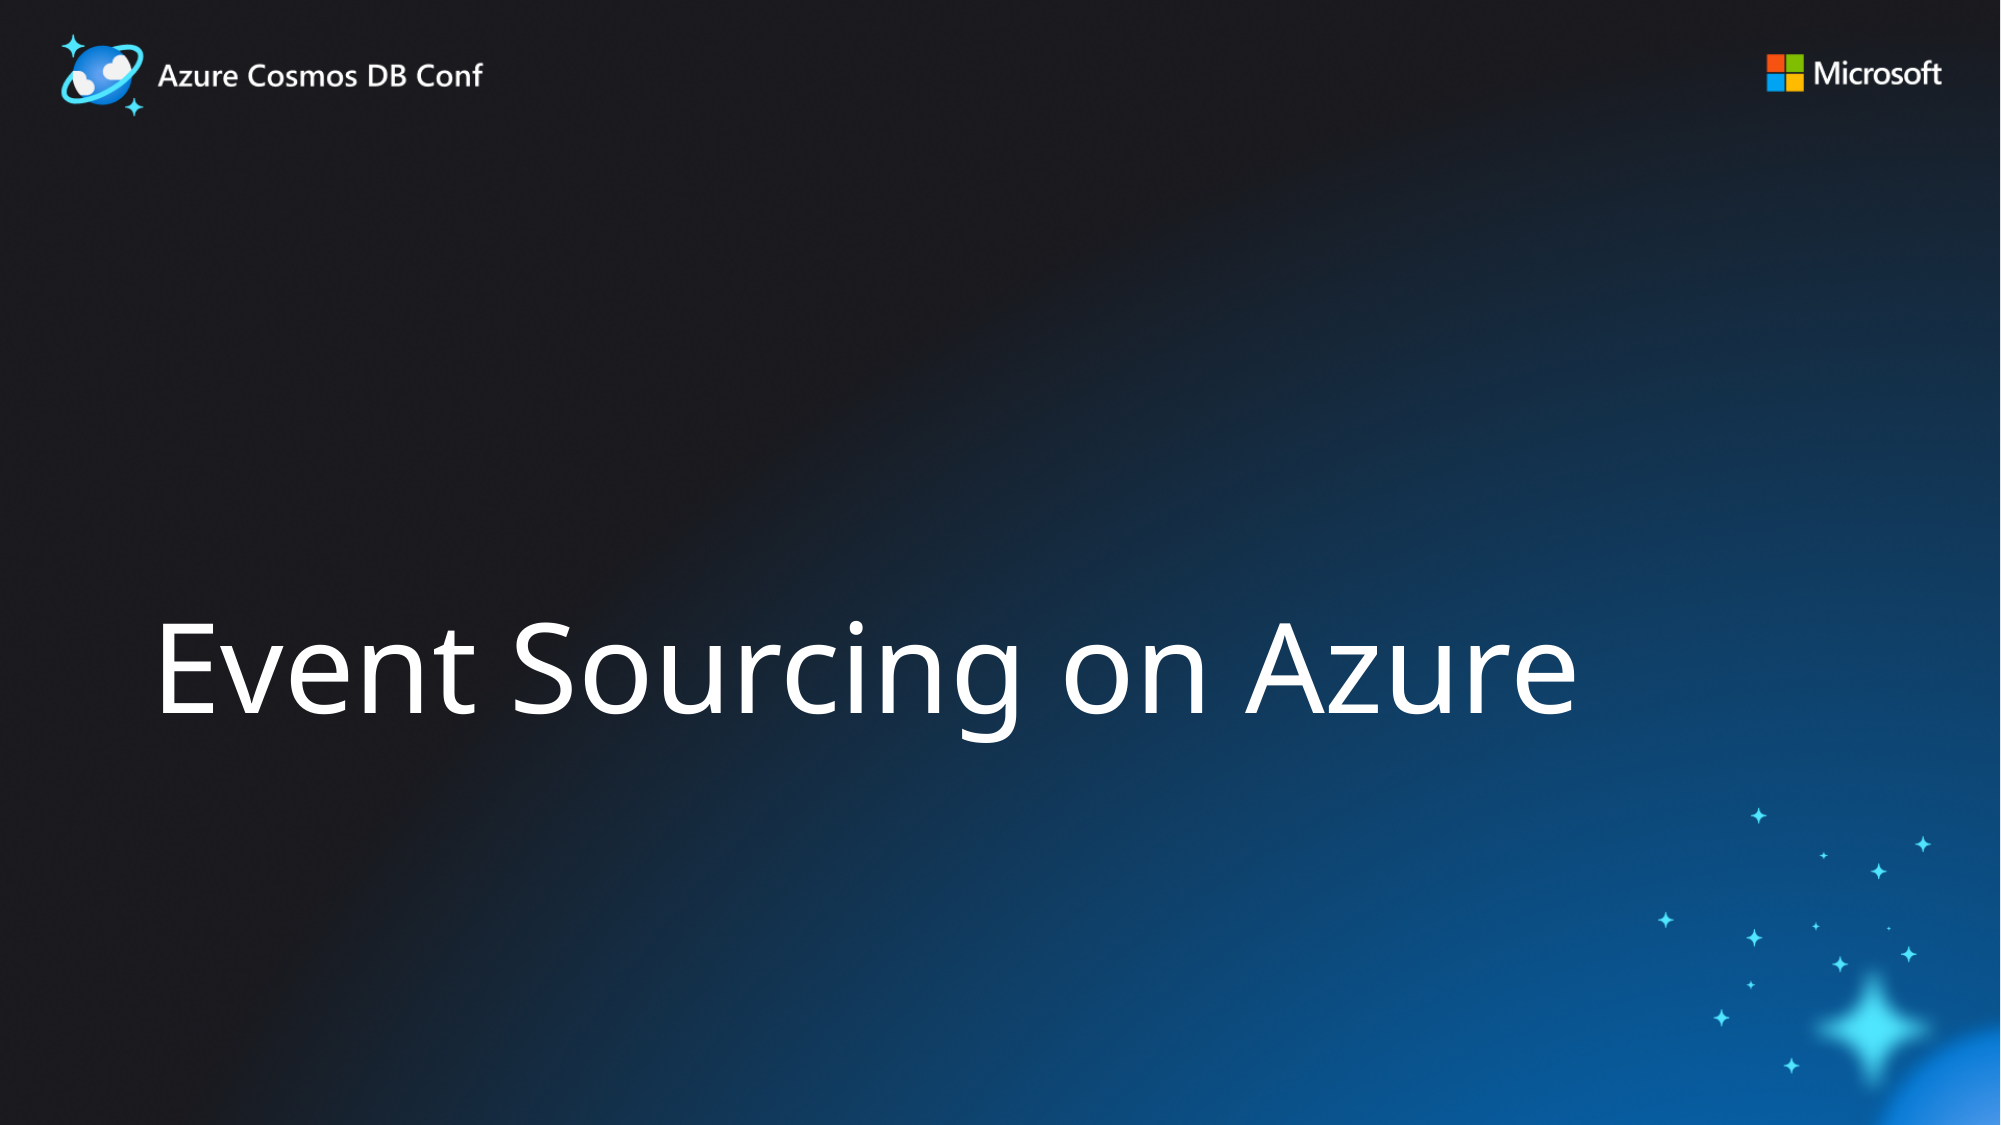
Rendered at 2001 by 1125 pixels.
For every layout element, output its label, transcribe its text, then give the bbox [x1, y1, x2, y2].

picture [0, 0, 2001, 1125]
title Event Sourcing on Azure [136, 280, 1862, 749]
